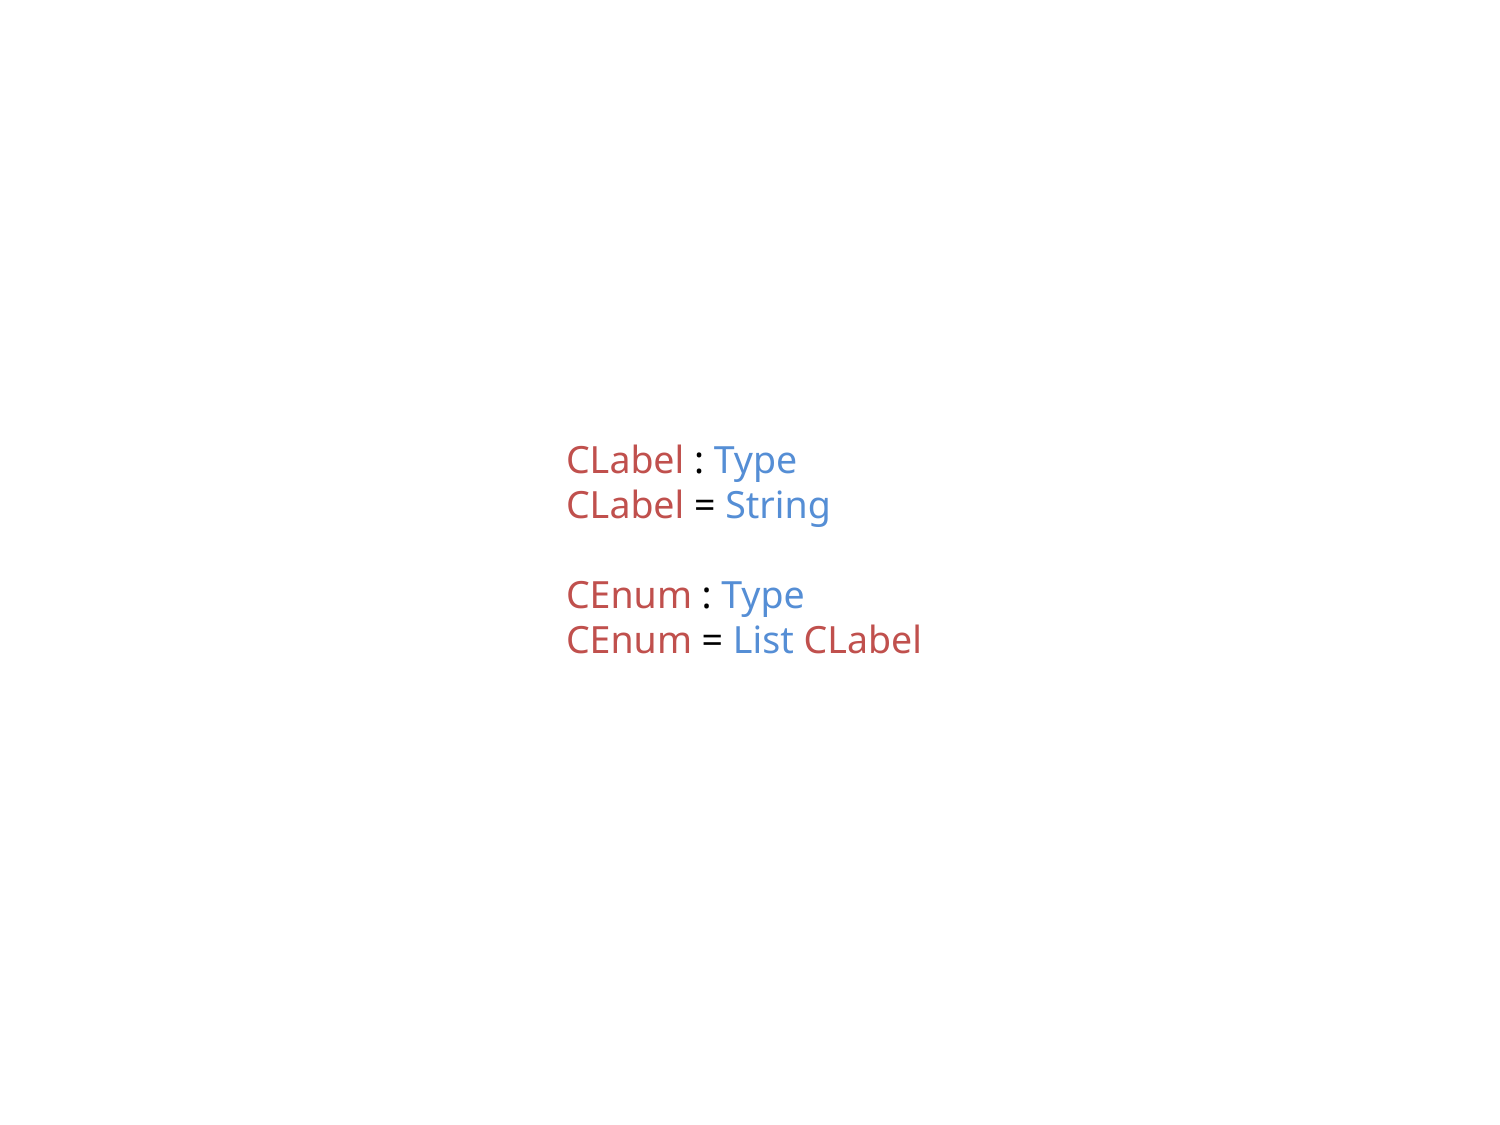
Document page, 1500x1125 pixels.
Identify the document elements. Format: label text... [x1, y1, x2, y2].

text_box CLabel : Type CLabel = String CEnum : Type CEnum = List CLabel [551, 428, 1029, 669]
